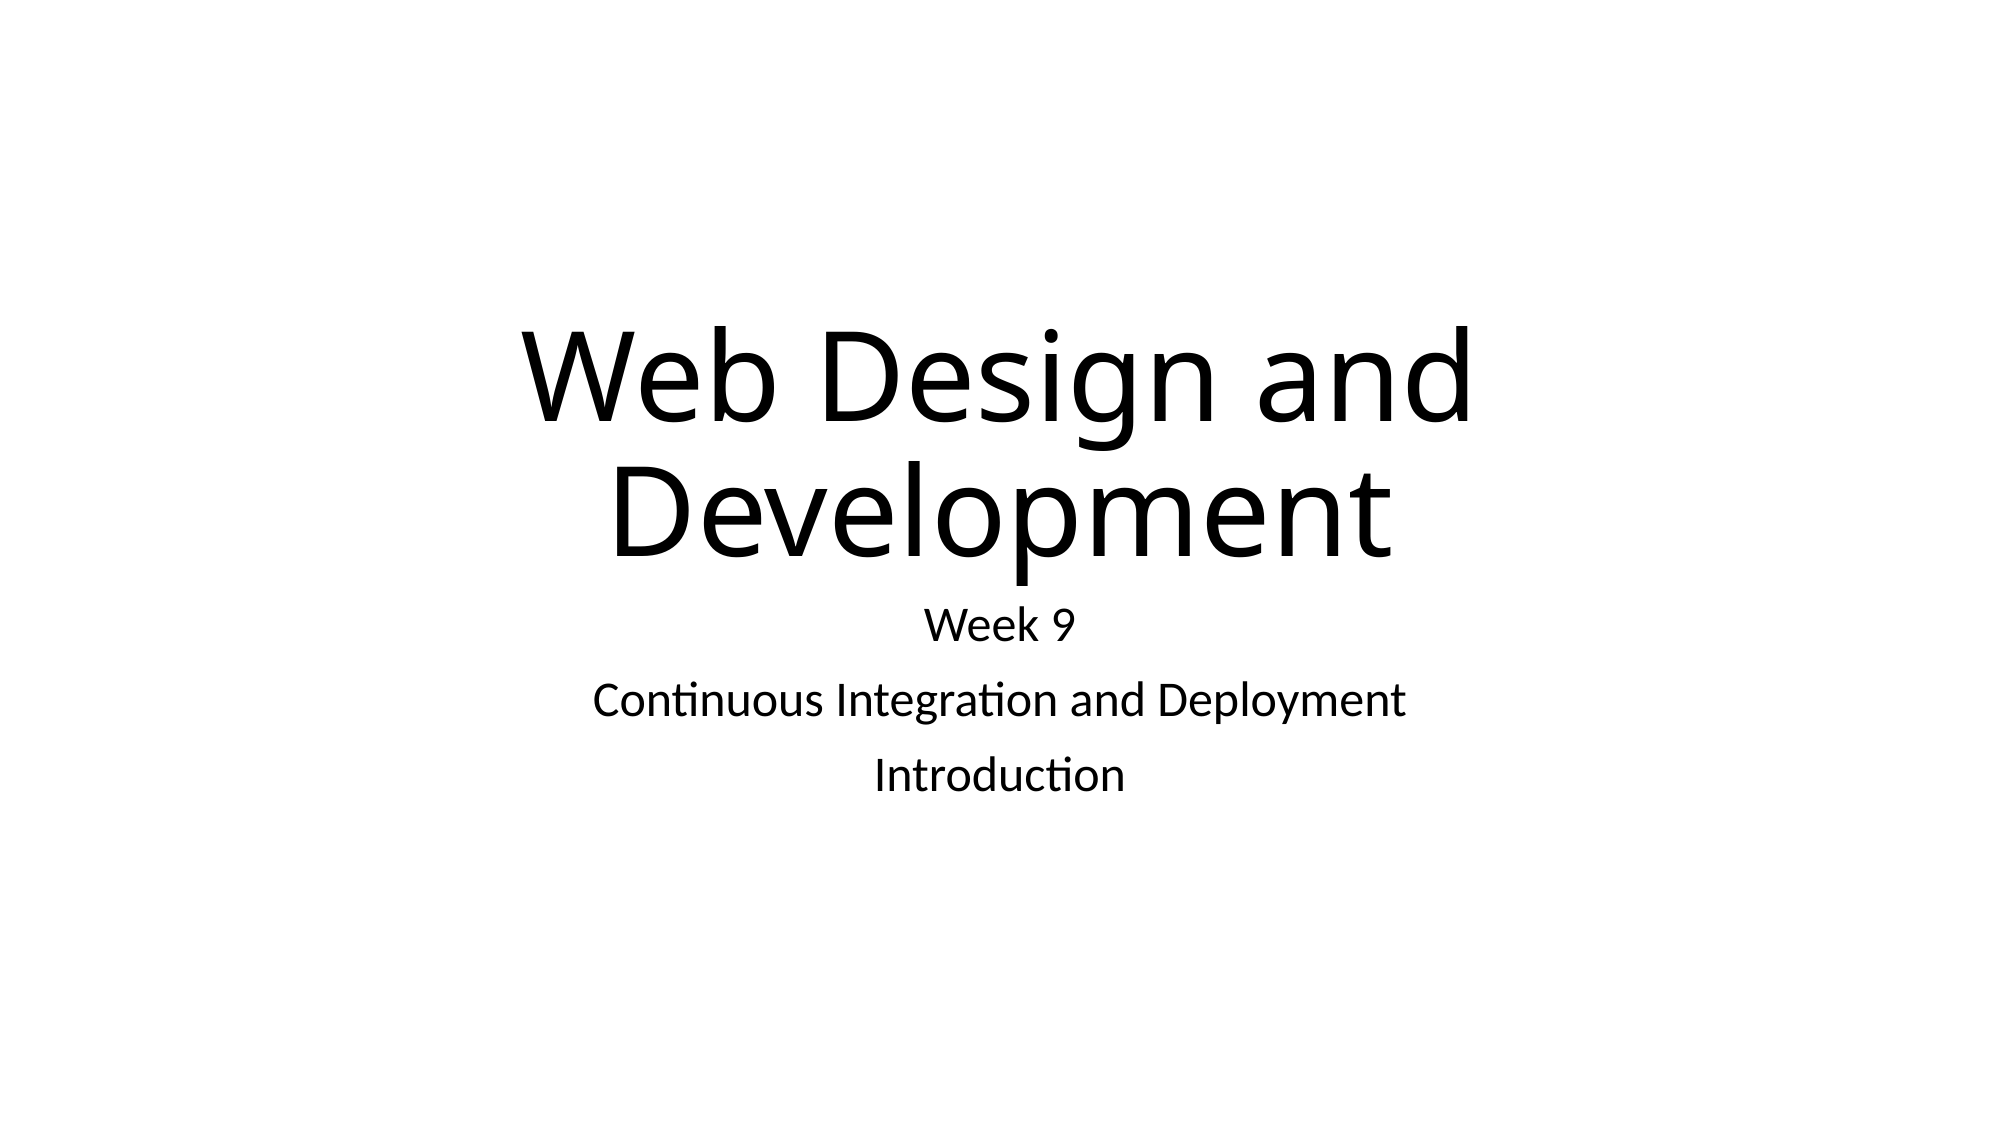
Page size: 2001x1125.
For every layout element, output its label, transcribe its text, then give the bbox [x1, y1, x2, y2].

title Web Design and Development [249, 199, 1750, 590]
subtitle Week 9 Continuous Integration and Deployment Introduction [249, 590, 1750, 863]
